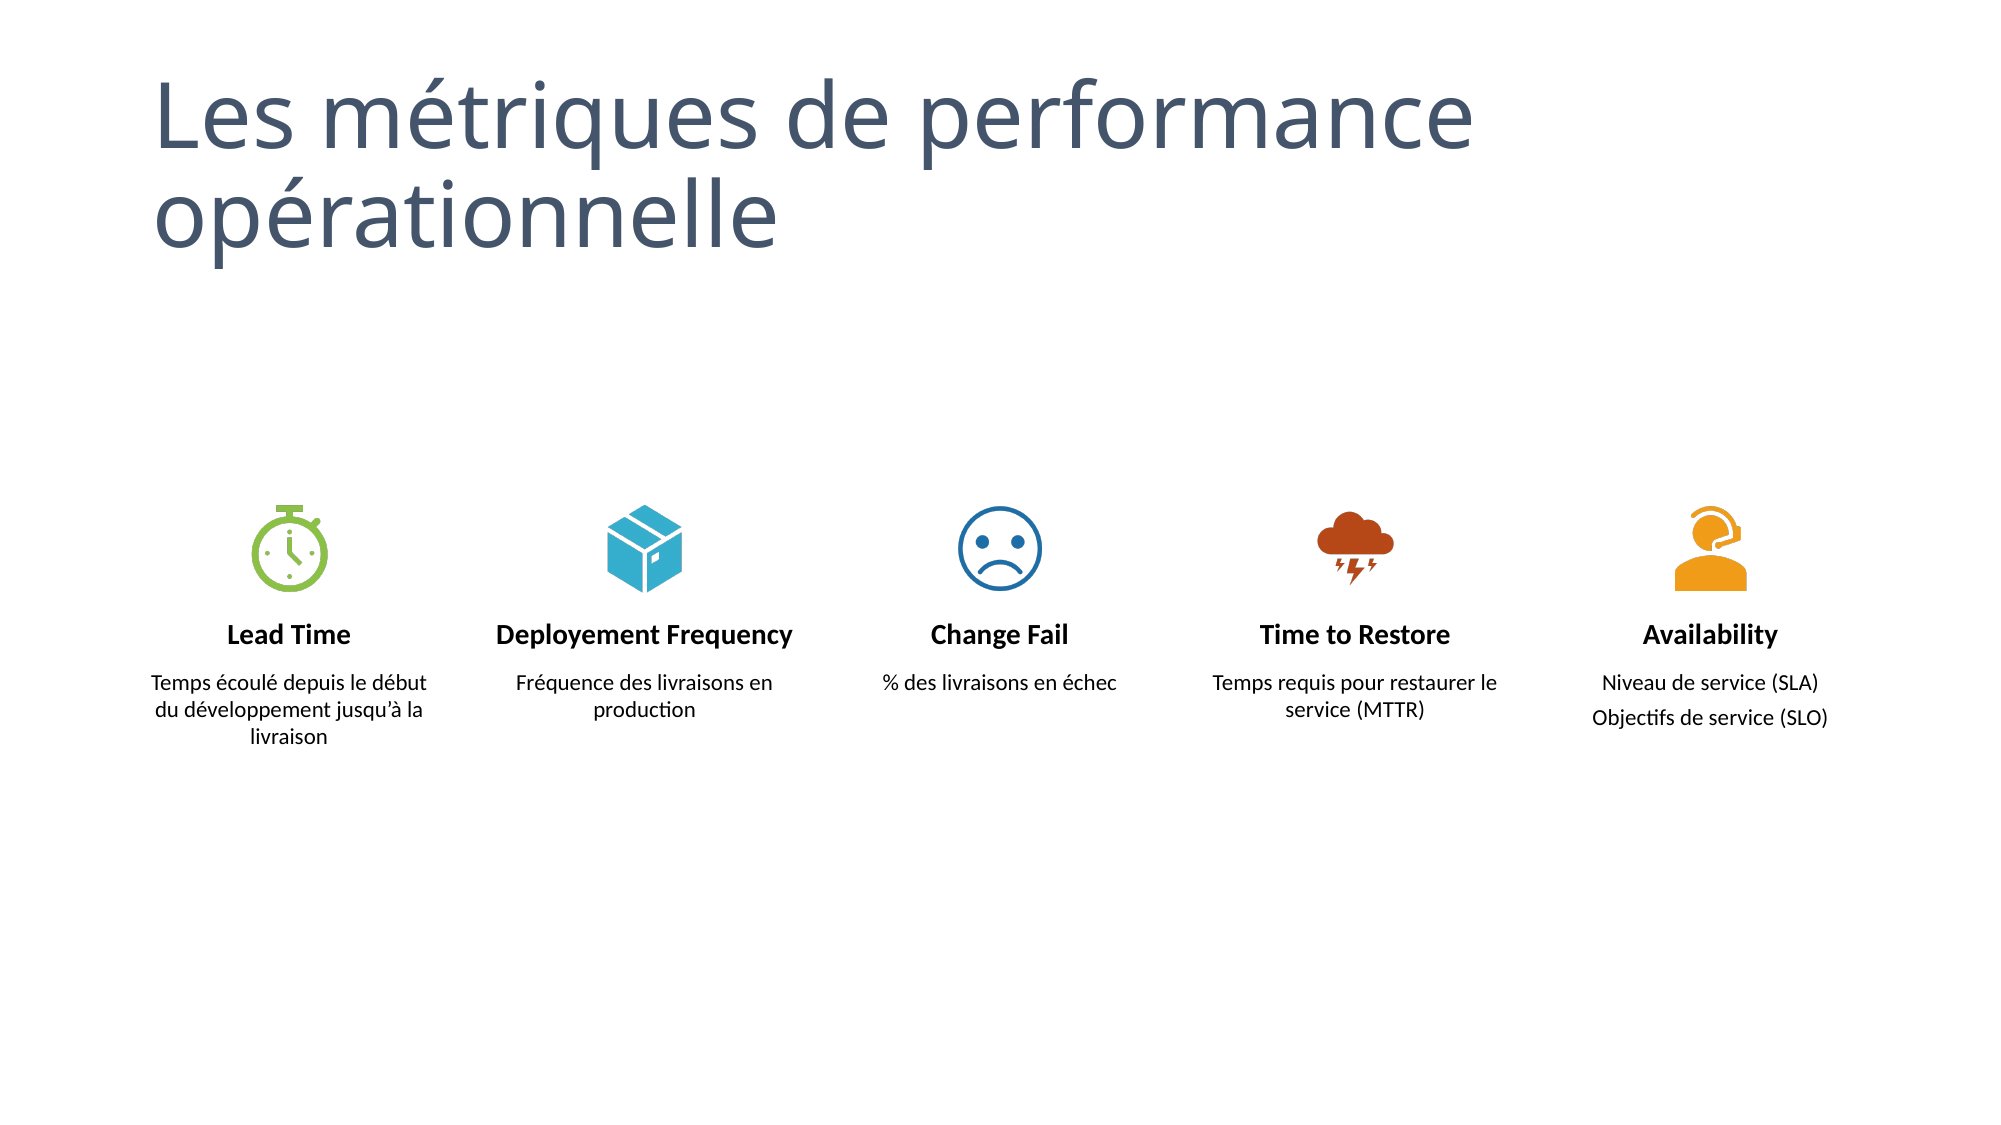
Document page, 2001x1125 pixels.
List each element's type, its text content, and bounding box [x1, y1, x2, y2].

text_box Les métriques de performance opérationnelle [137, 59, 1863, 278]
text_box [137, 299, 1863, 1014]
